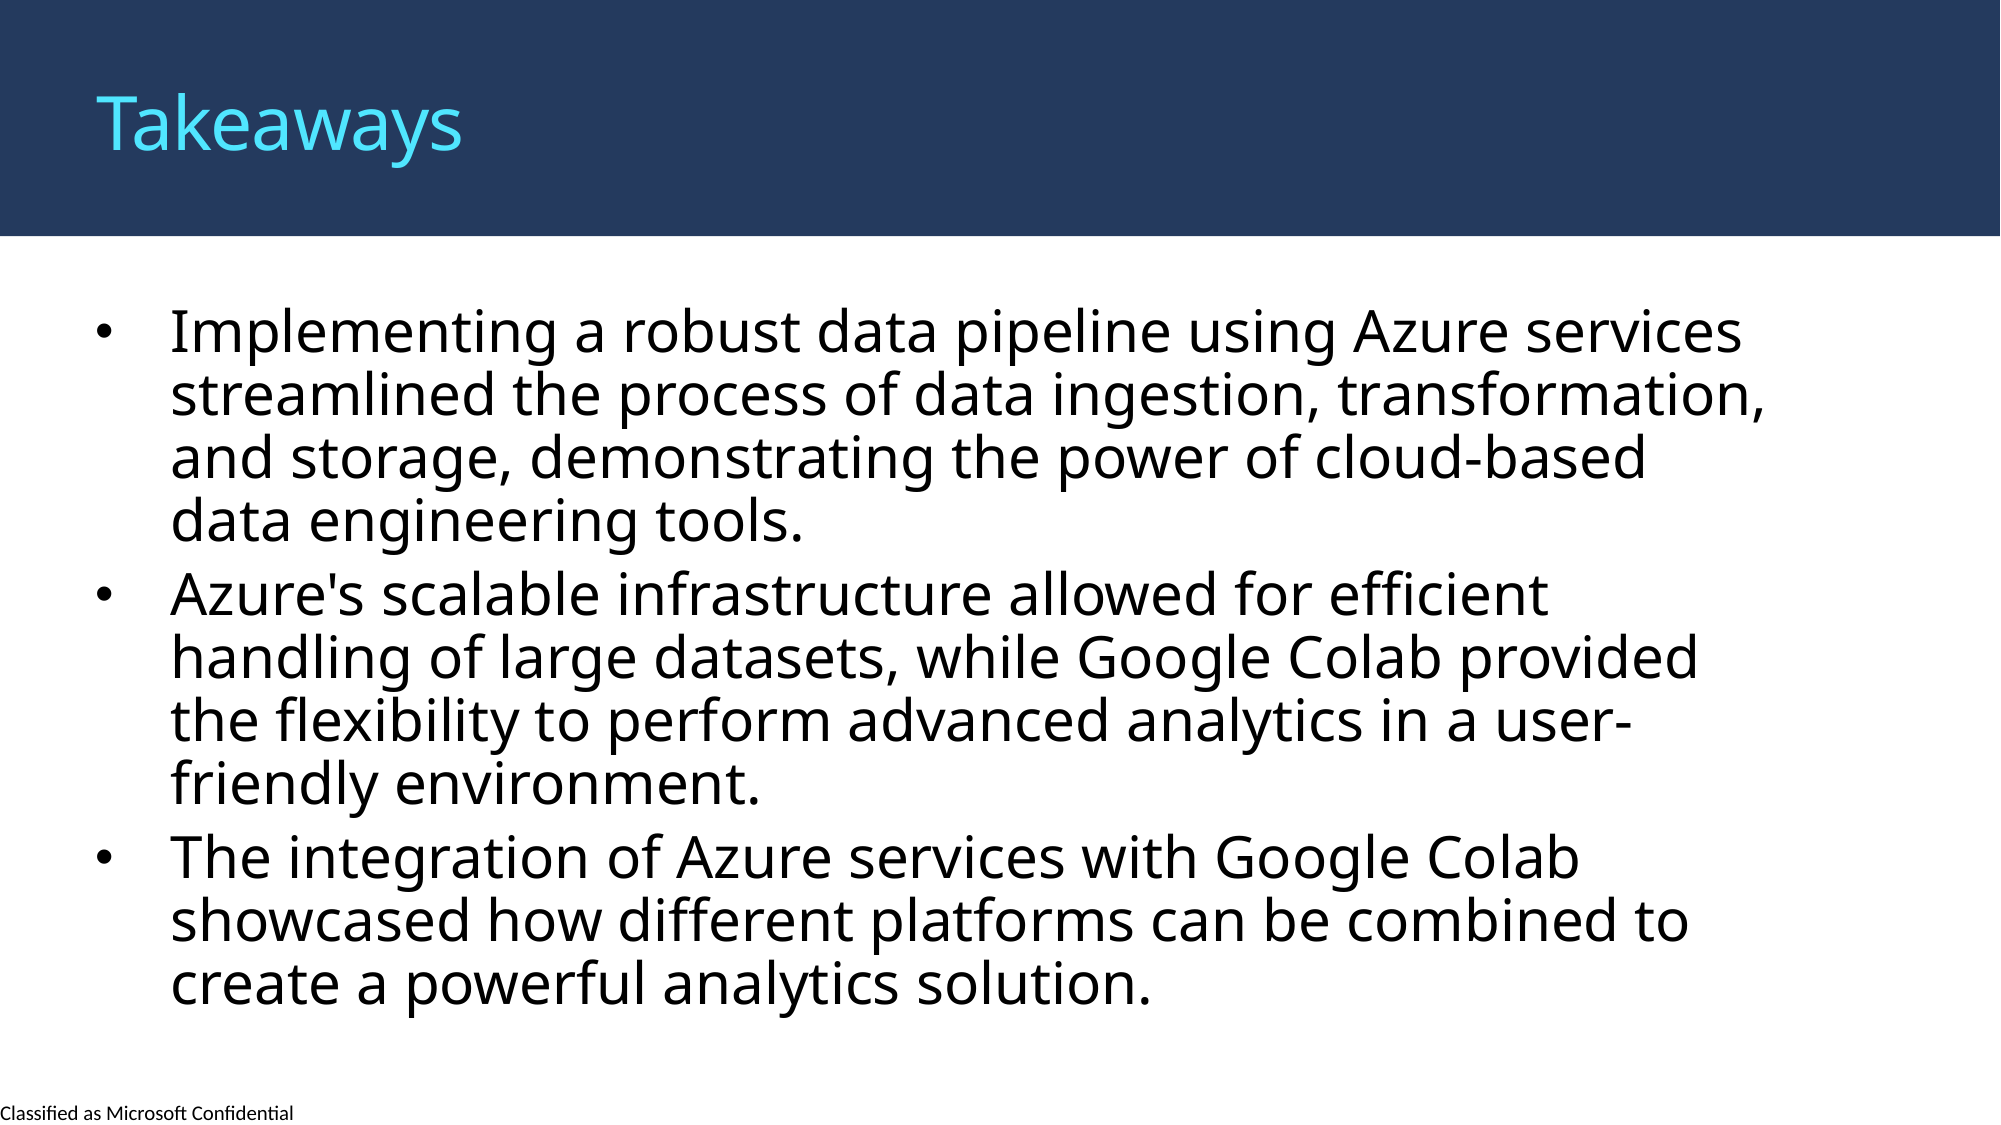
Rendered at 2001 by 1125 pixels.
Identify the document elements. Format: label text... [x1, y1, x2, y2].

text_box Implementing a robust data pipeline using Azure services streamlined the process of data ingestion, transformation, and storage, demonstrating the power of cloud-based data engineering tools. Azure's scalable infrastructure allowed for efficient handling of large datasets, while Google Colab provided the flexibility to perform advanced analytics in a user-friendly environment. The integration of Azure services with Google Colab showcased how different platforms can be combined to create a powerful analytics solution. [95, 302, 1780, 1029]
text_box Takeaways [96, 75, 1904, 166]
